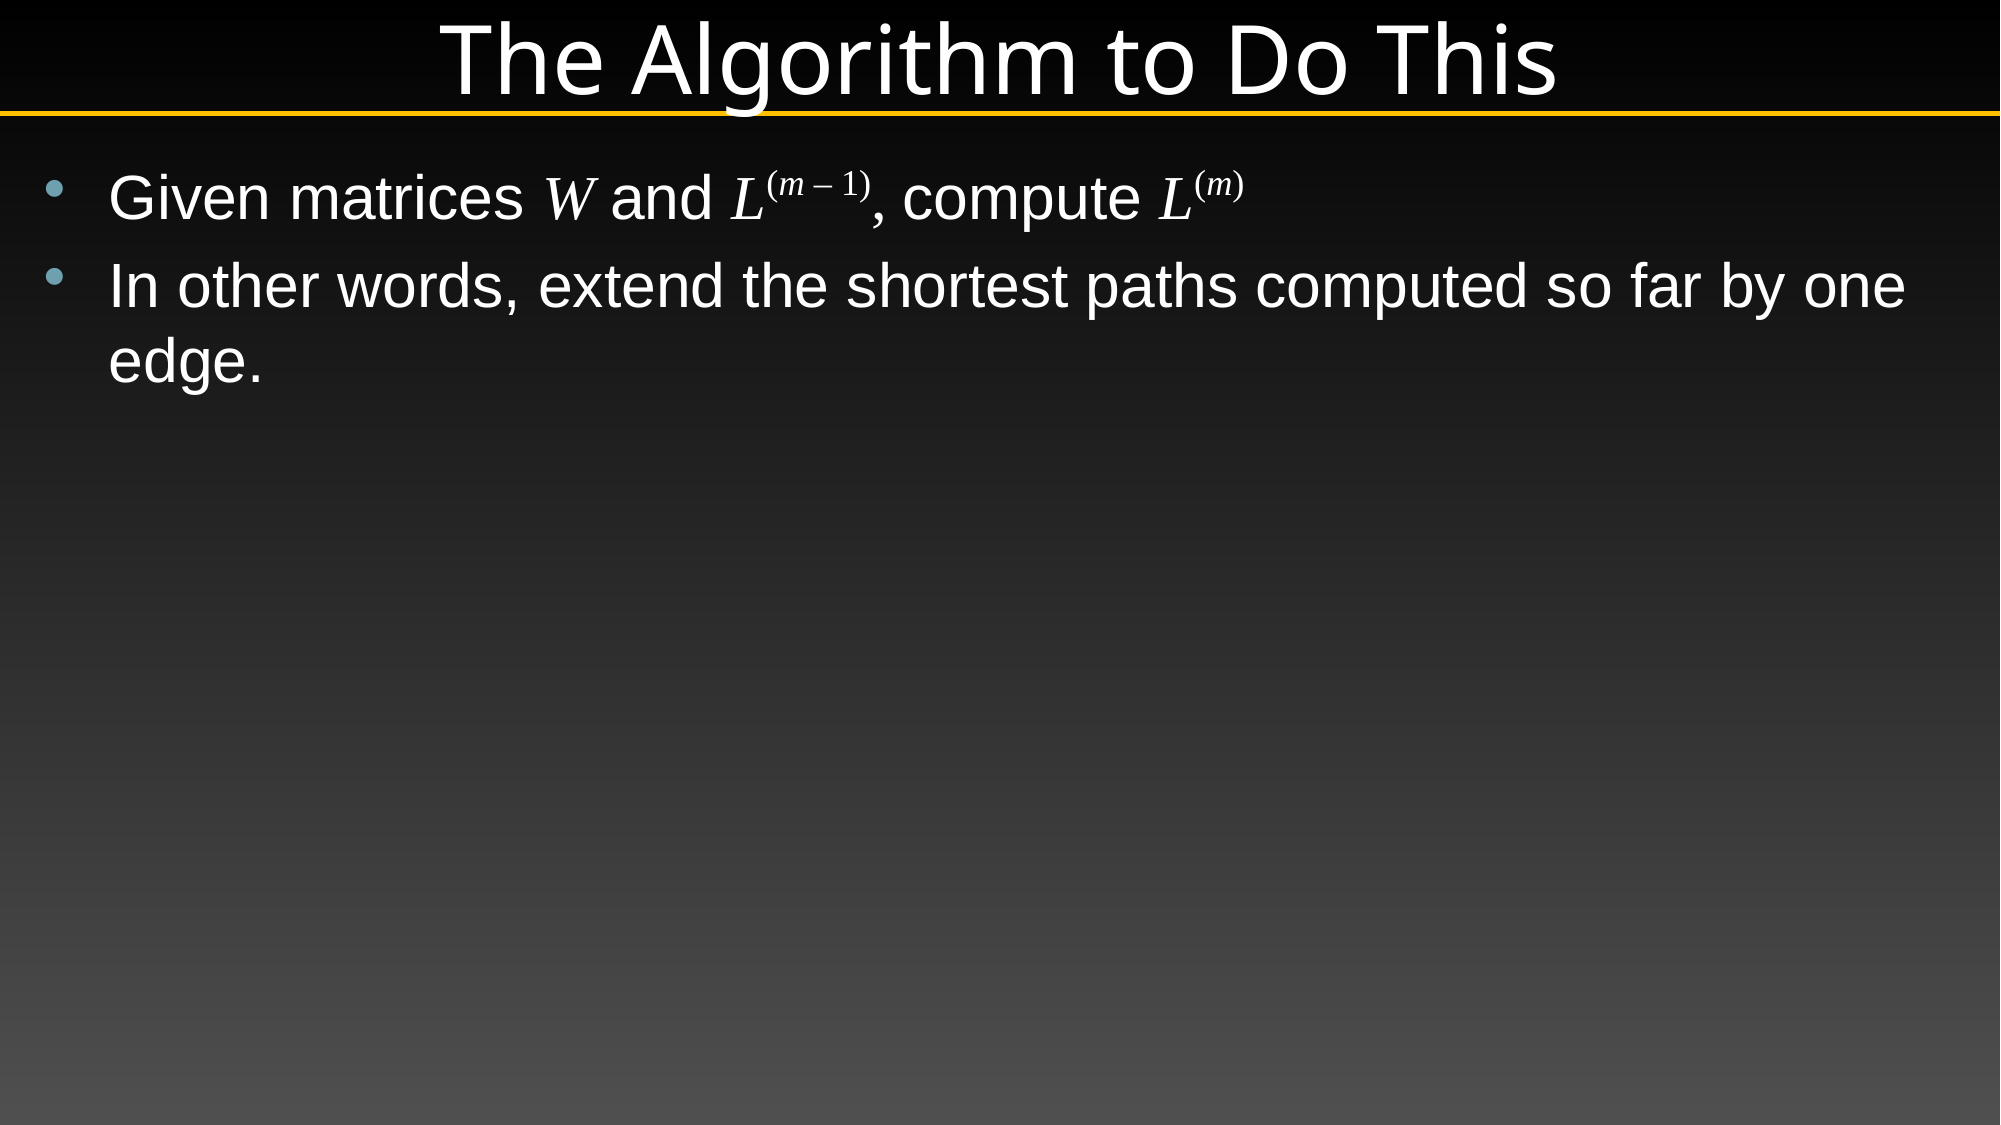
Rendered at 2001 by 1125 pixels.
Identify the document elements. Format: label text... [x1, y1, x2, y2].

title The Algorithm to Do This [249, 0, 1751, 113]
list Given matrices W and L(m – 1), compute L(m) In other words, extend the shortest paths computed so far by one edge. [24, 149, 1976, 1031]
